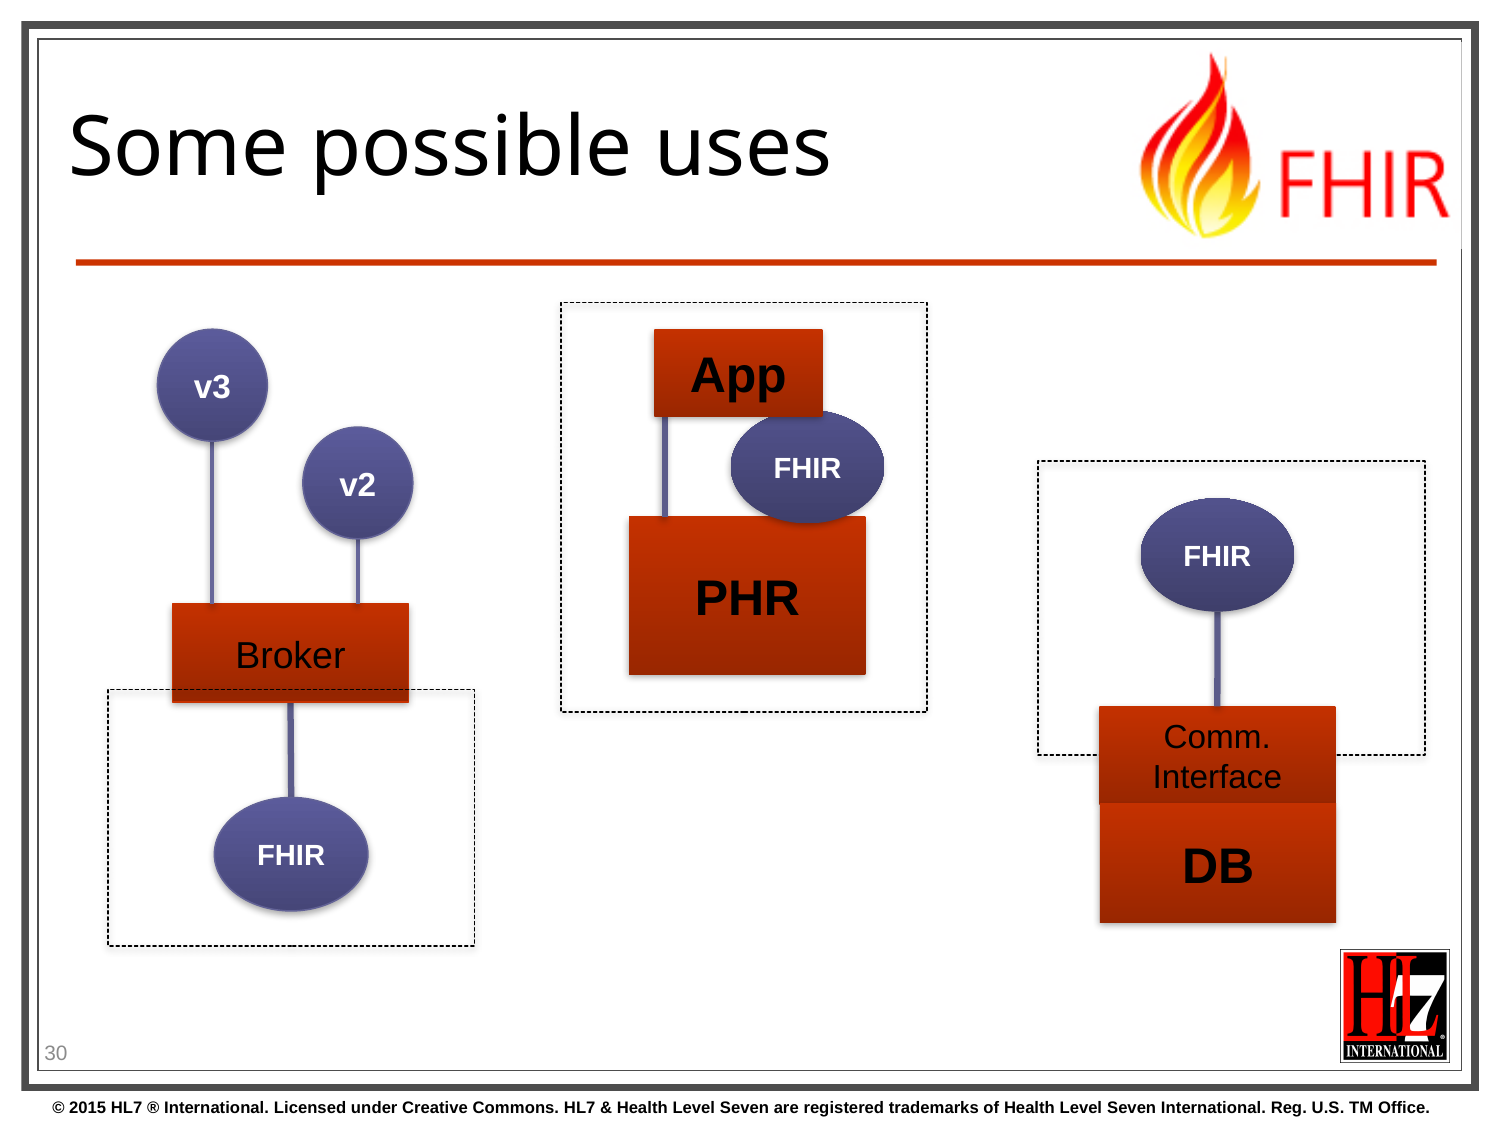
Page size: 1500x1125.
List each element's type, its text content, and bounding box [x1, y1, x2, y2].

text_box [302, 426, 414, 605]
text_box Comm. Interface [1099, 706, 1336, 802]
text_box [157, 328, 268, 605]
text_box [107, 688, 475, 947]
title Some possible uses [53, 54, 1128, 249]
text_box [1037, 460, 1426, 756]
text_box FHIR [1140, 498, 1295, 612]
text_box Broker [172, 603, 409, 687]
text_box App [654, 329, 823, 417]
text_box DB [1099, 803, 1337, 923]
slide_number 30 [29, 1034, 148, 1071]
text_box [560, 302, 928, 713]
picture [1340, 949, 1450, 1063]
picture [1128, 42, 1462, 249]
text_box FHIR [730, 411, 885, 524]
